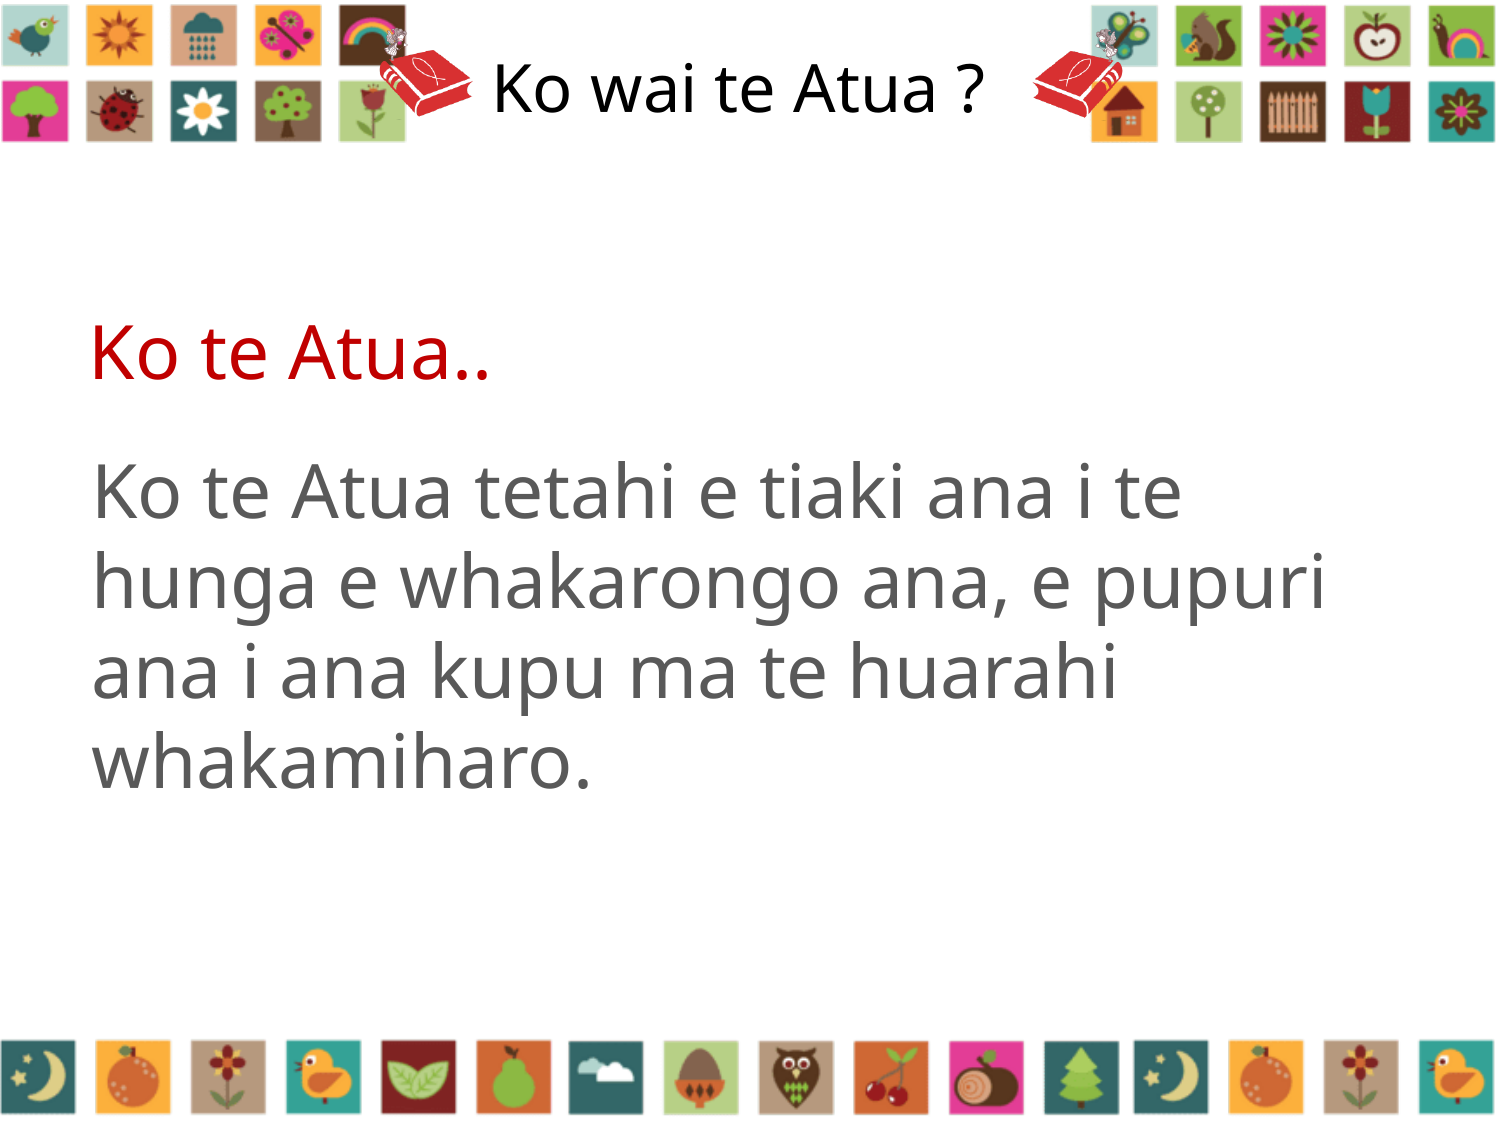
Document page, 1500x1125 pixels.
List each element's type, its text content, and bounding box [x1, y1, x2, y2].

text_box Ko te Atua.. [74, 296, 1421, 402]
text_box Ko wai te Atua ? [425, 38, 1078, 133]
text_box Ko te Atua tetahi e tiaki ana i te hunga e whakarongo ana, e pupuri ana i ana kupu ma te huarahi whakamiharo. [76, 436, 1436, 812]
picture [1000, 3, 1500, 150]
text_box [0, 1028, 1500, 1118]
picture [0, 3, 505, 150]
